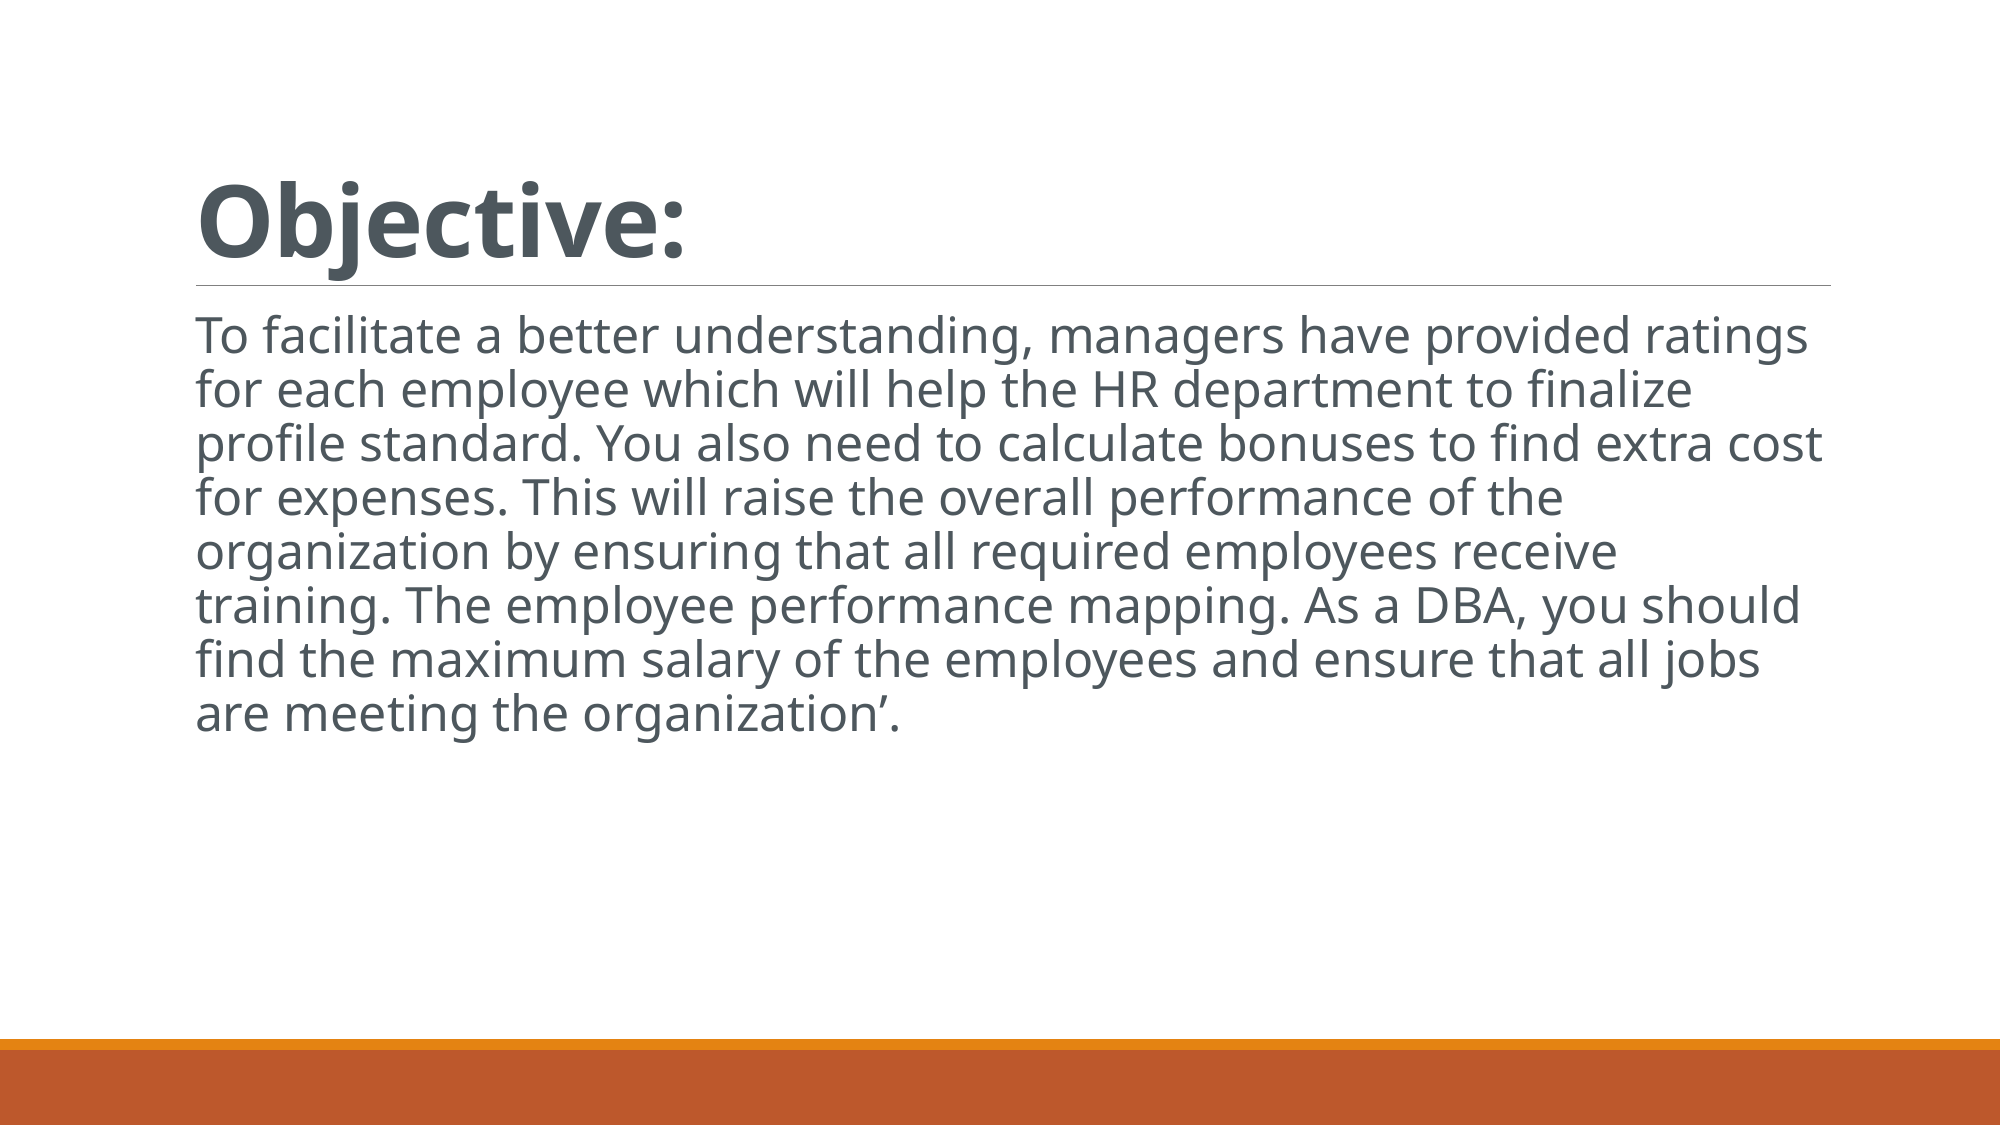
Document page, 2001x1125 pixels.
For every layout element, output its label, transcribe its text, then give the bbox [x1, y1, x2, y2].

title Objective: [180, 47, 1830, 285]
list To facilitate a better understanding, managers have provided ratings for each employee which will help the HR department to finalize profile standard. You also need to calculate bonuses to find extra cost for expenses. This will raise the overall performance of the organization by ensuring that all required employees receive training. The employee performance mapping. As a DBA, you should find the maximum salary of the employees and ensure that all jobs are meeting the organization’. [180, 302, 1830, 963]
